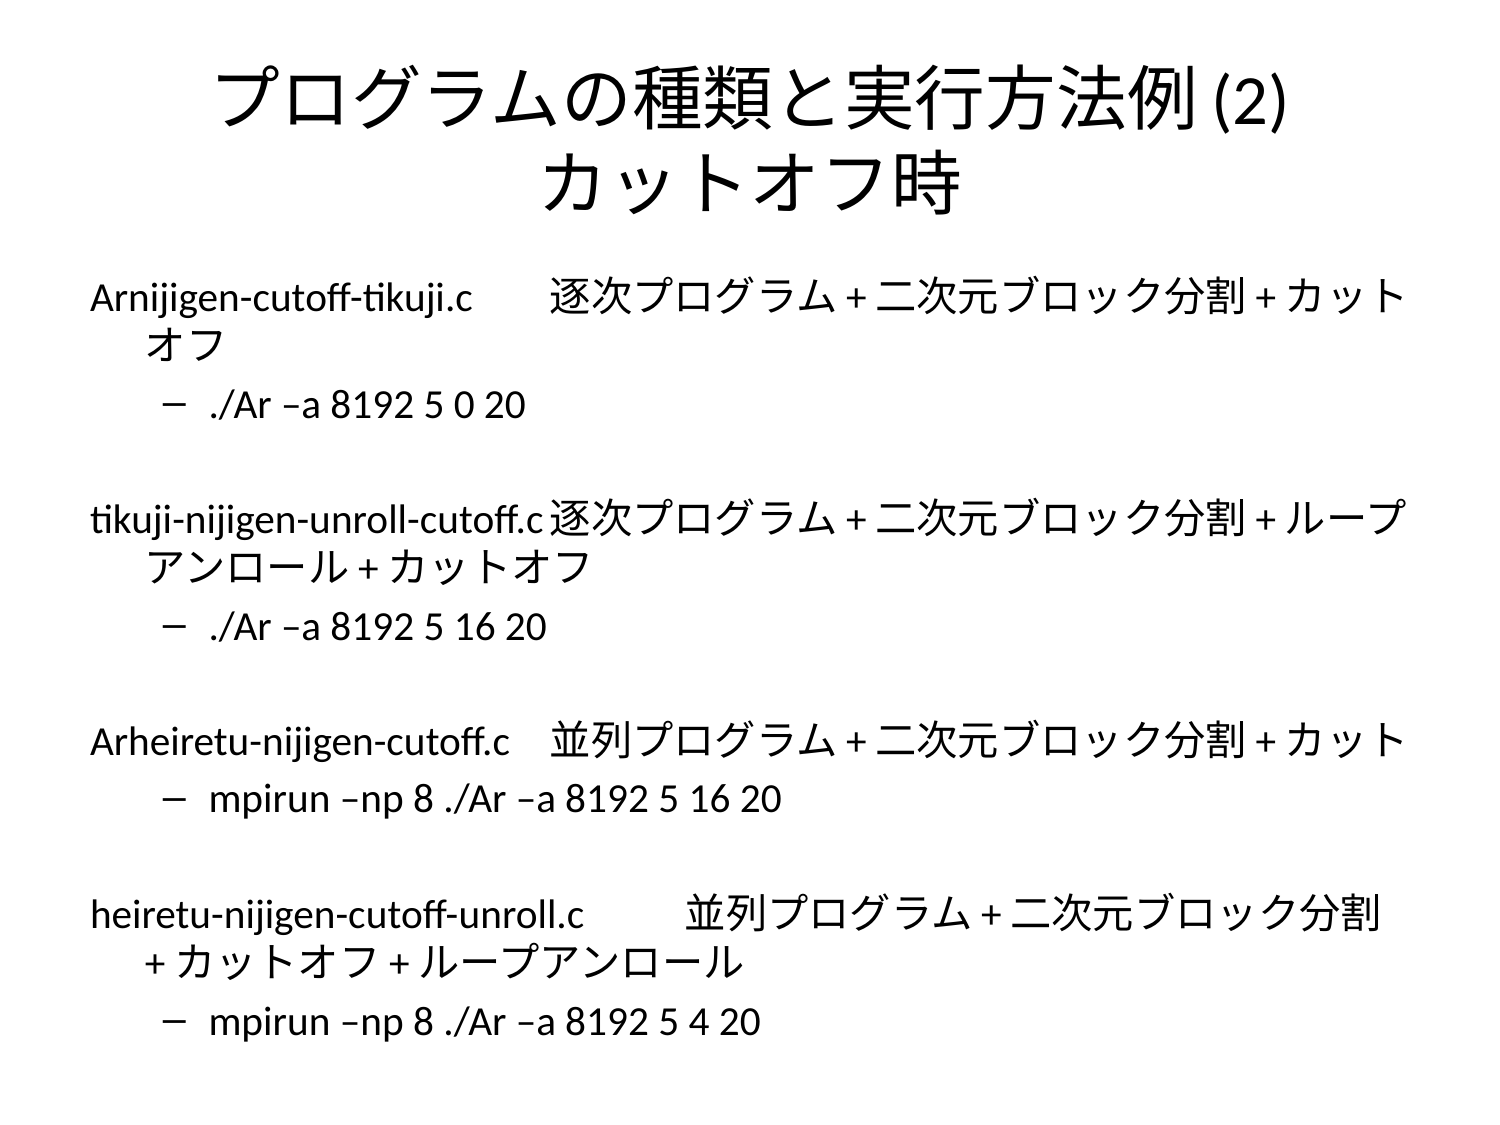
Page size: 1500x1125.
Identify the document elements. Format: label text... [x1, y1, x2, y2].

title プログラムの種類と実行方法例(2) カットオフ時 [75, 45, 1425, 233]
list Arnijigen-cutoff-tikuji.c 逐次プログラム+二次元ブロック分割+カットオフ ./Ar –a 8192 5 0 20 tikuji-nijigen-unroll-cutoff.c 逐次プログラム+二次元ブロック分割+ループアンロール+カットオフ ./Ar –a 8192 5 16 20 Arheiretu-nijigen-cutoff.c 並列プログラム+二次元ブロック分割+カット mpirun –np 8 ./Ar –a 8192 5 16 20 heiretu-nijigen-cutoff-unroll.c 並列プログラム+二次元ブロック分割+カットオフ+ループアンロール mpirun –np 8 ./Ar –a 8192 5 4 20 [75, 262, 1425, 1083]
